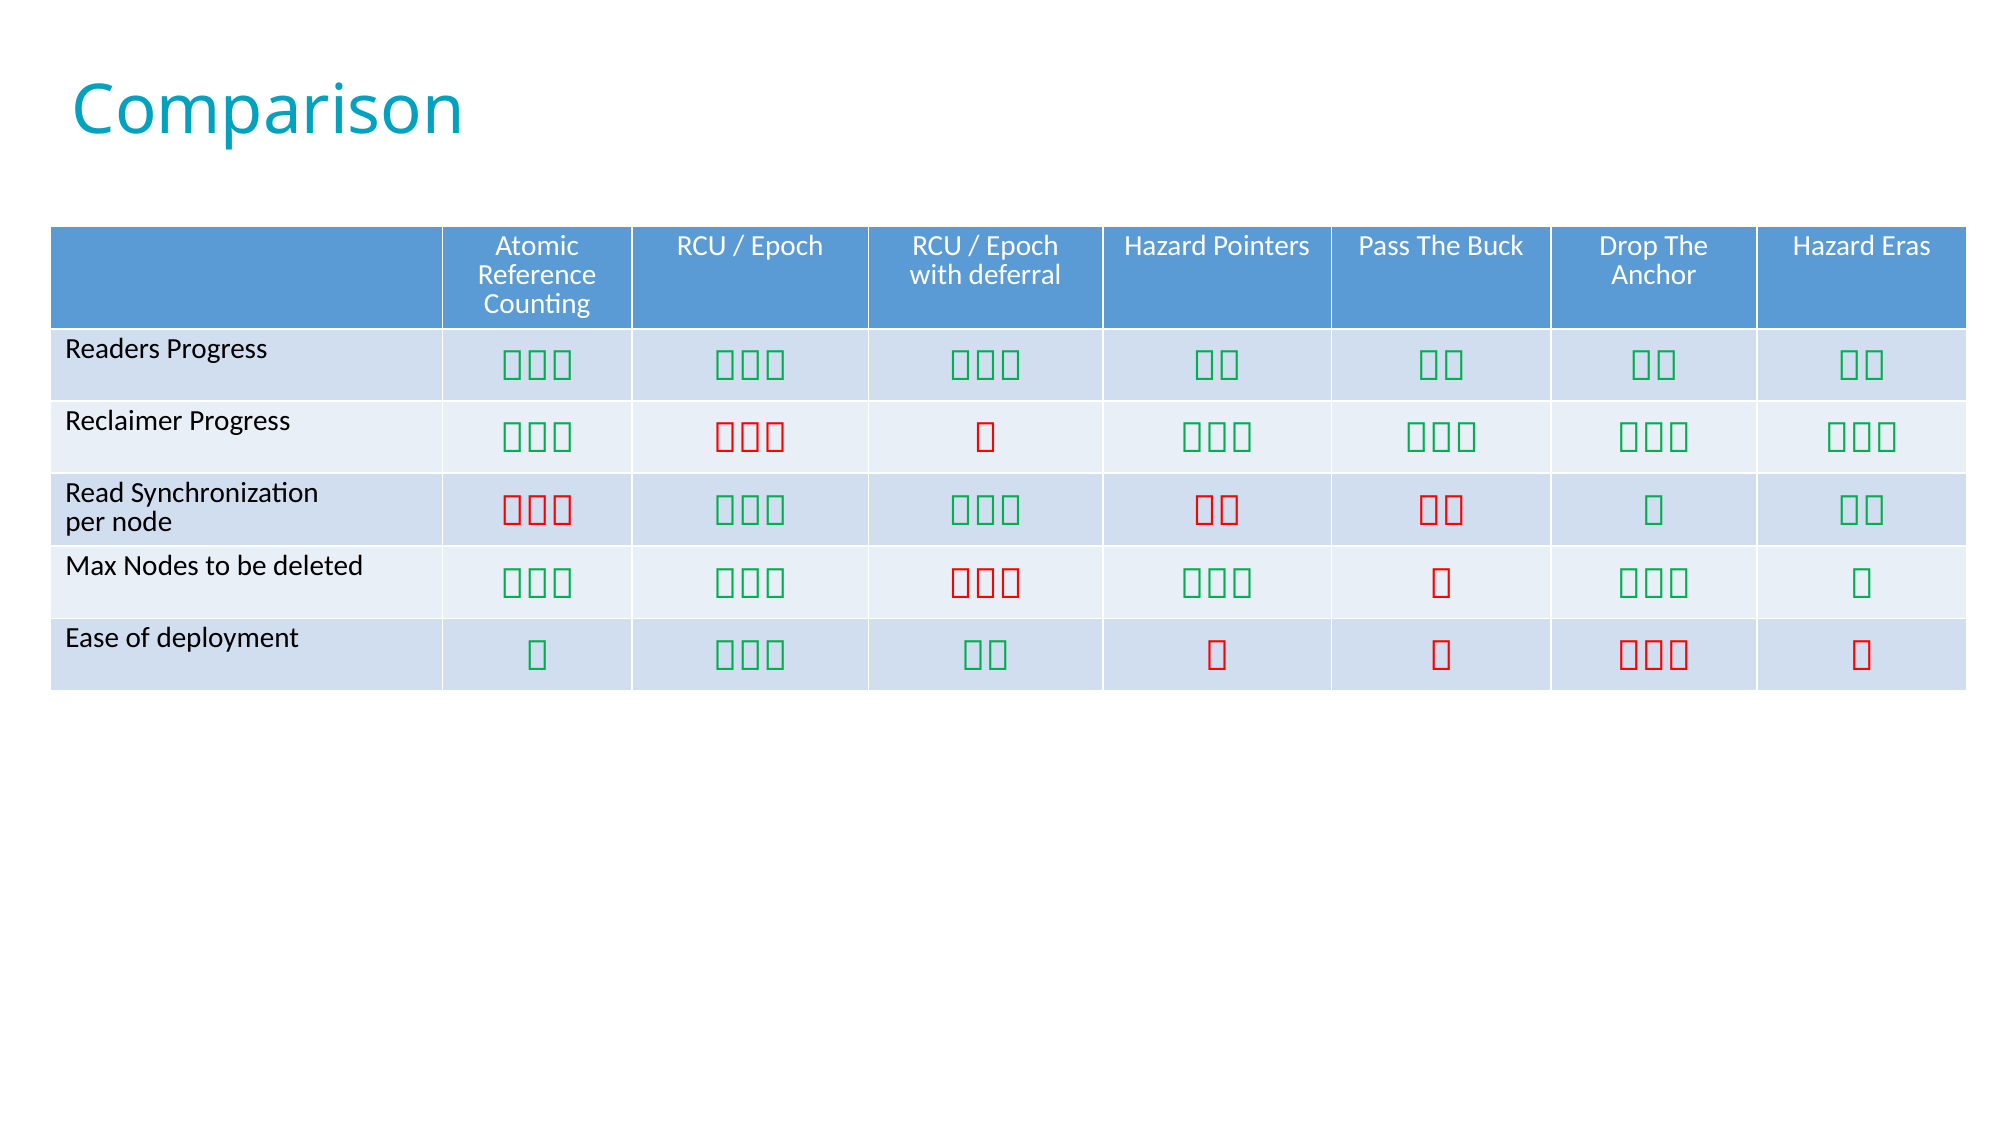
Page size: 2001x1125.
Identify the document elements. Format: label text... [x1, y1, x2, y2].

table_cell  [443, 402, 631, 472]
table_cell Reclaimer Progress [51, 402, 442, 472]
table_cell  [869, 474, 1102, 545]
table_cell  [633, 474, 868, 545]
table_cell  [869, 619, 1102, 690]
table_cell  [869, 547, 1102, 618]
table_cell  [869, 330, 1102, 400]
table_cell  [1332, 330, 1550, 400]
table_cell Read Synchronization per node [51, 474, 442, 545]
table_cell  [443, 330, 631, 400]
table_cell  [1758, 619, 1966, 690]
table_cell  [1332, 619, 1550, 690]
table_cell  [633, 619, 868, 690]
table_header RCU / Epoch [633, 227, 868, 328]
table_cell  [1758, 330, 1966, 400]
table_header RCU / Epoch with deferral [869, 227, 1102, 328]
table_cell  [1758, 474, 1966, 545]
table_cell  [633, 330, 868, 400]
table_cell  [443, 474, 631, 545]
table_header Hazard Eras [1758, 227, 1966, 328]
table_cell  [1332, 474, 1550, 545]
table_cell  [1104, 402, 1331, 472]
table_header Atomic Reference Counting [443, 227, 631, 328]
table_cell  [869, 402, 1102, 472]
table_header Drop The Anchor [1552, 227, 1756, 328]
table_cell  [1104, 330, 1331, 400]
table_cell  [1552, 330, 1756, 400]
table_cell  [633, 402, 868, 472]
table_cell  [1104, 619, 1331, 690]
table_cell  [1332, 402, 1550, 472]
table_cell  [1552, 547, 1756, 618]
table_cell  [1552, 474, 1756, 545]
table_header Pass The Buck [1332, 227, 1550, 328]
table_cell  [443, 547, 631, 618]
table_cell  [443, 619, 631, 690]
table_cell  [1552, 402, 1756, 472]
table_cell  [1332, 547, 1550, 618]
table_cell Ease of deployment [51, 619, 442, 690]
table_cell  [1758, 547, 1966, 618]
title Comparison [56, 66, 1951, 225]
table_cell  [1104, 547, 1331, 618]
table_cell Readers Progress [51, 330, 442, 400]
table_cell  [1104, 474, 1331, 545]
table_header Hazard Pointers [1104, 227, 1331, 328]
table_cell  [633, 547, 868, 618]
table_cell Max Nodes to be deleted [51, 547, 442, 618]
table_header [51, 227, 442, 328]
table_cell  [1552, 619, 1756, 690]
table_cell  [1758, 402, 1966, 472]
